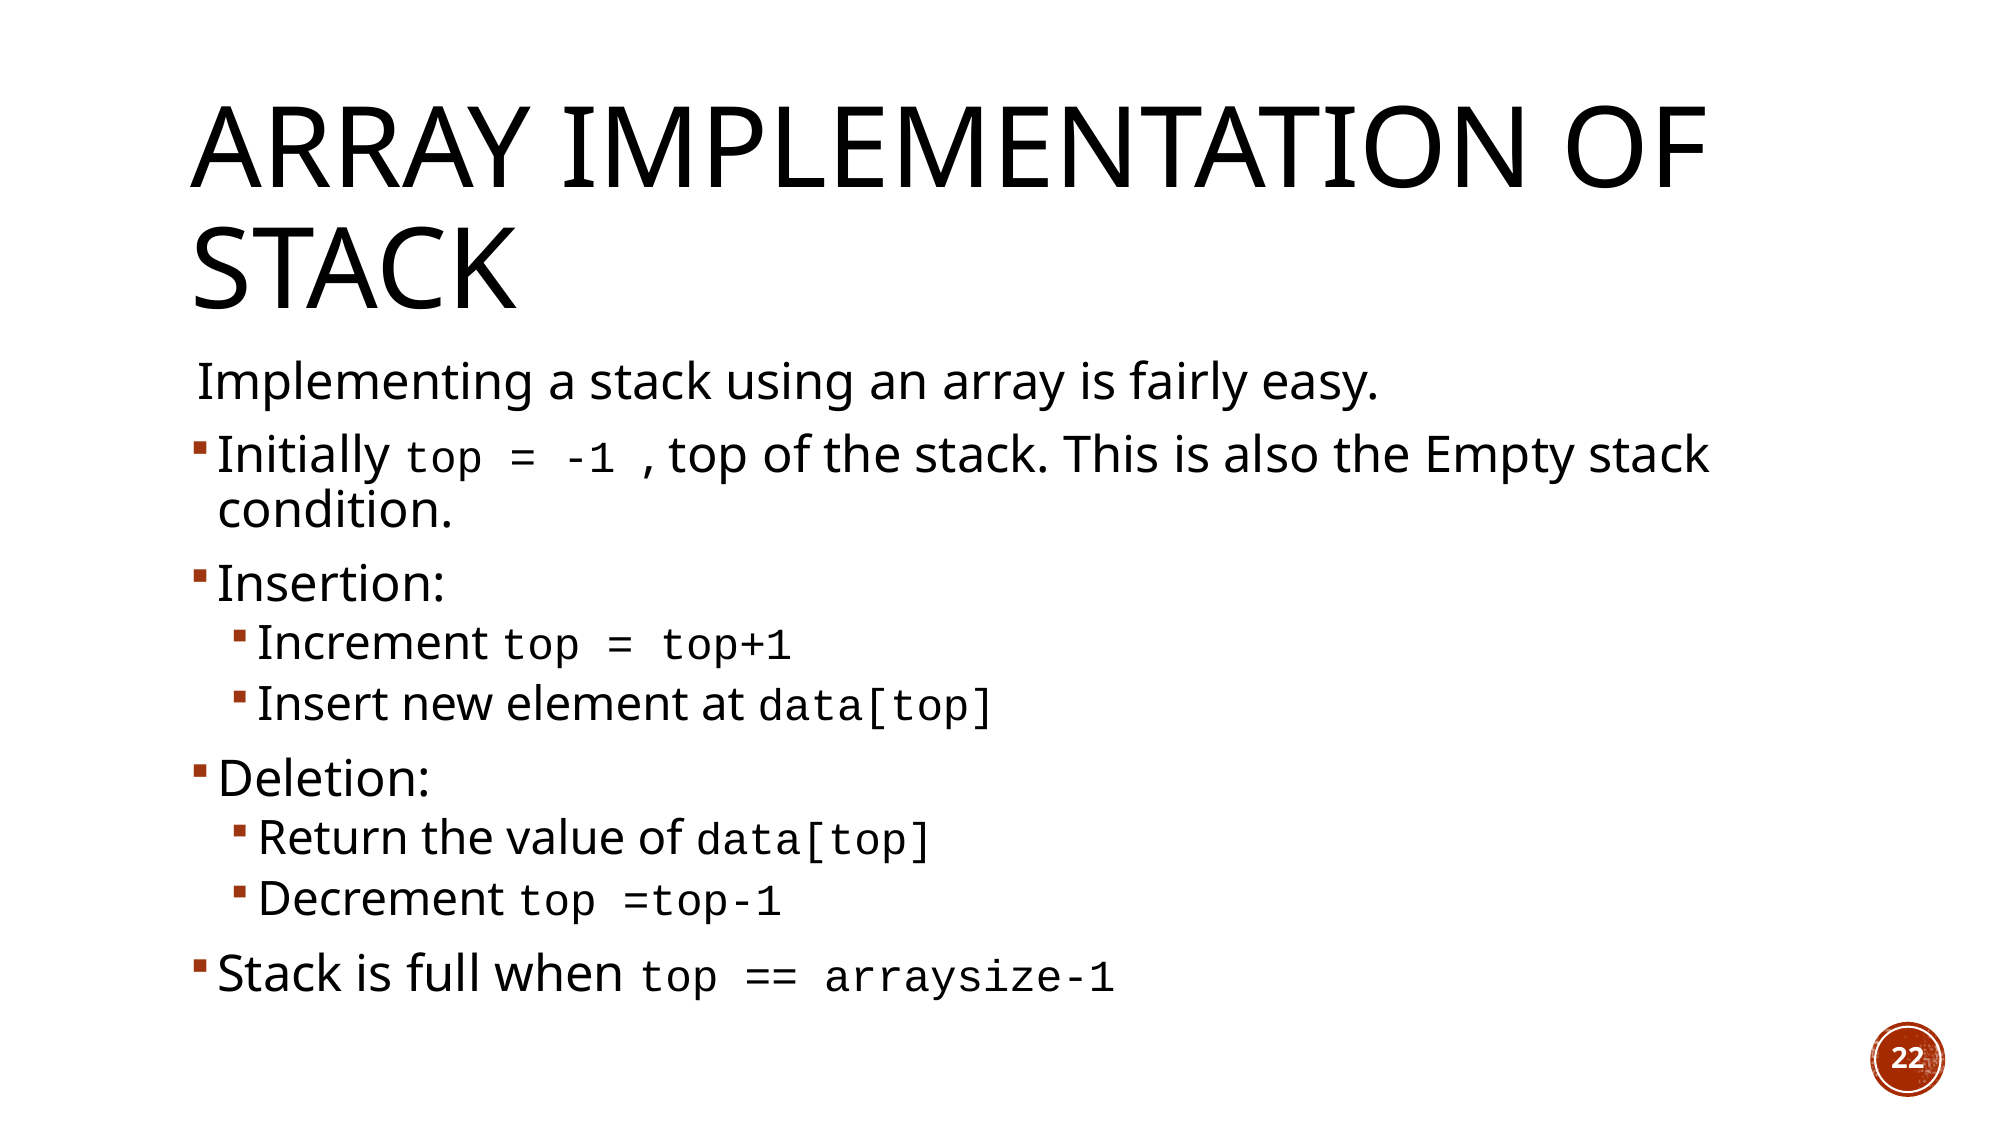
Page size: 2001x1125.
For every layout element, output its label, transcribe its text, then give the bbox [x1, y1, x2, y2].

slide_number 22 [1855, 1028, 1961, 1089]
title Array Implementation of Stack [175, 79, 1826, 344]
list Implementing a stack using an array is fairly easy. Initially top = -1 , top of the stack. This is also the Empty stack condition. Insertion: Increment top = top+1 Insert new element at data[top] Deletion: Return the value of data[top] Decrement top =top-1 Stack is full when top == arraysize-1 [175, 348, 1826, 1013]
